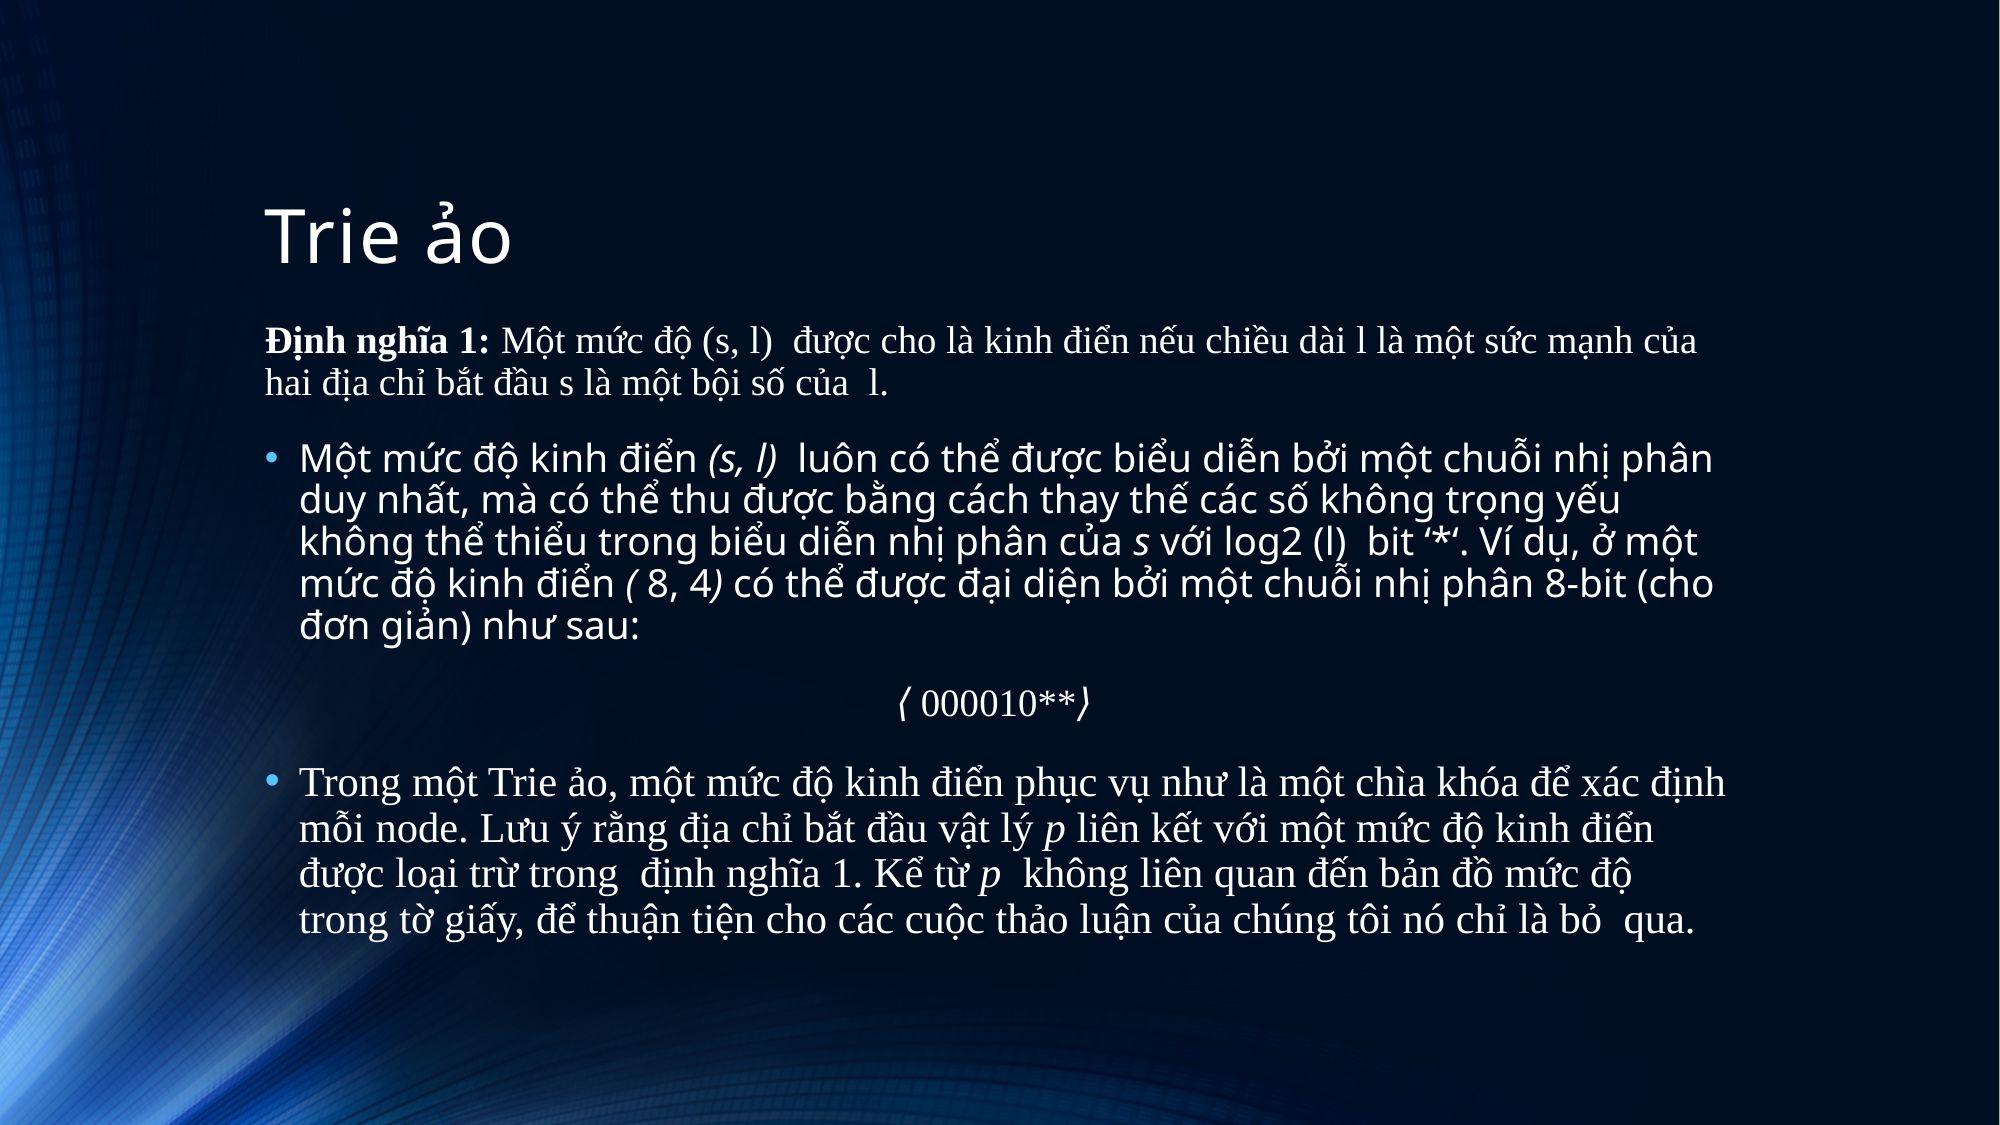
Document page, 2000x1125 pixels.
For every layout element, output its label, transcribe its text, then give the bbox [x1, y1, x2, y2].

picture [0, 0, 2000, 1125]
list Định nghĩa 1: Một mức độ (s, l) được cho là kinh điển nếu chiều dài l là một sức mạnh của hai địa chỉ bắt đầu s là một bội số của l. Một mức độ kinh điển (s, l) luôn có thể được biểu diễn bởi một chuỗi nhị phân duy nhất, mà có thể thu được bằng cách thay thế các số không trọng yếu không thể thiểu trong biểu diễn nhị phân của s với log2 (l) bit ‘*‘. Ví dụ, ở một mức độ kinh điển ( 8, 4) có thể được đại diện bởi một chuỗi nhị phân 8-bit (cho đơn giản) như sau: ⟨ 000010**⟩ Trong một Trie ảo, một mức độ kinh điển phục vụ như là một chìa khóa để xác định mỗi node. Lưu ý rằng địa chỉ bắt đầu vật lý p liên kết với một mức độ kinh điển được loại trừ trong định nghĩa 1. Kể từ p không liên quan đến bản đồ mức độ trong tờ giấy, để thuận tiện cho các cuộc thảo luận của chúng tôi nó chỉ là bỏ qua. [249, 312, 1749, 988]
title Trie ảo [249, 62, 1750, 288]
